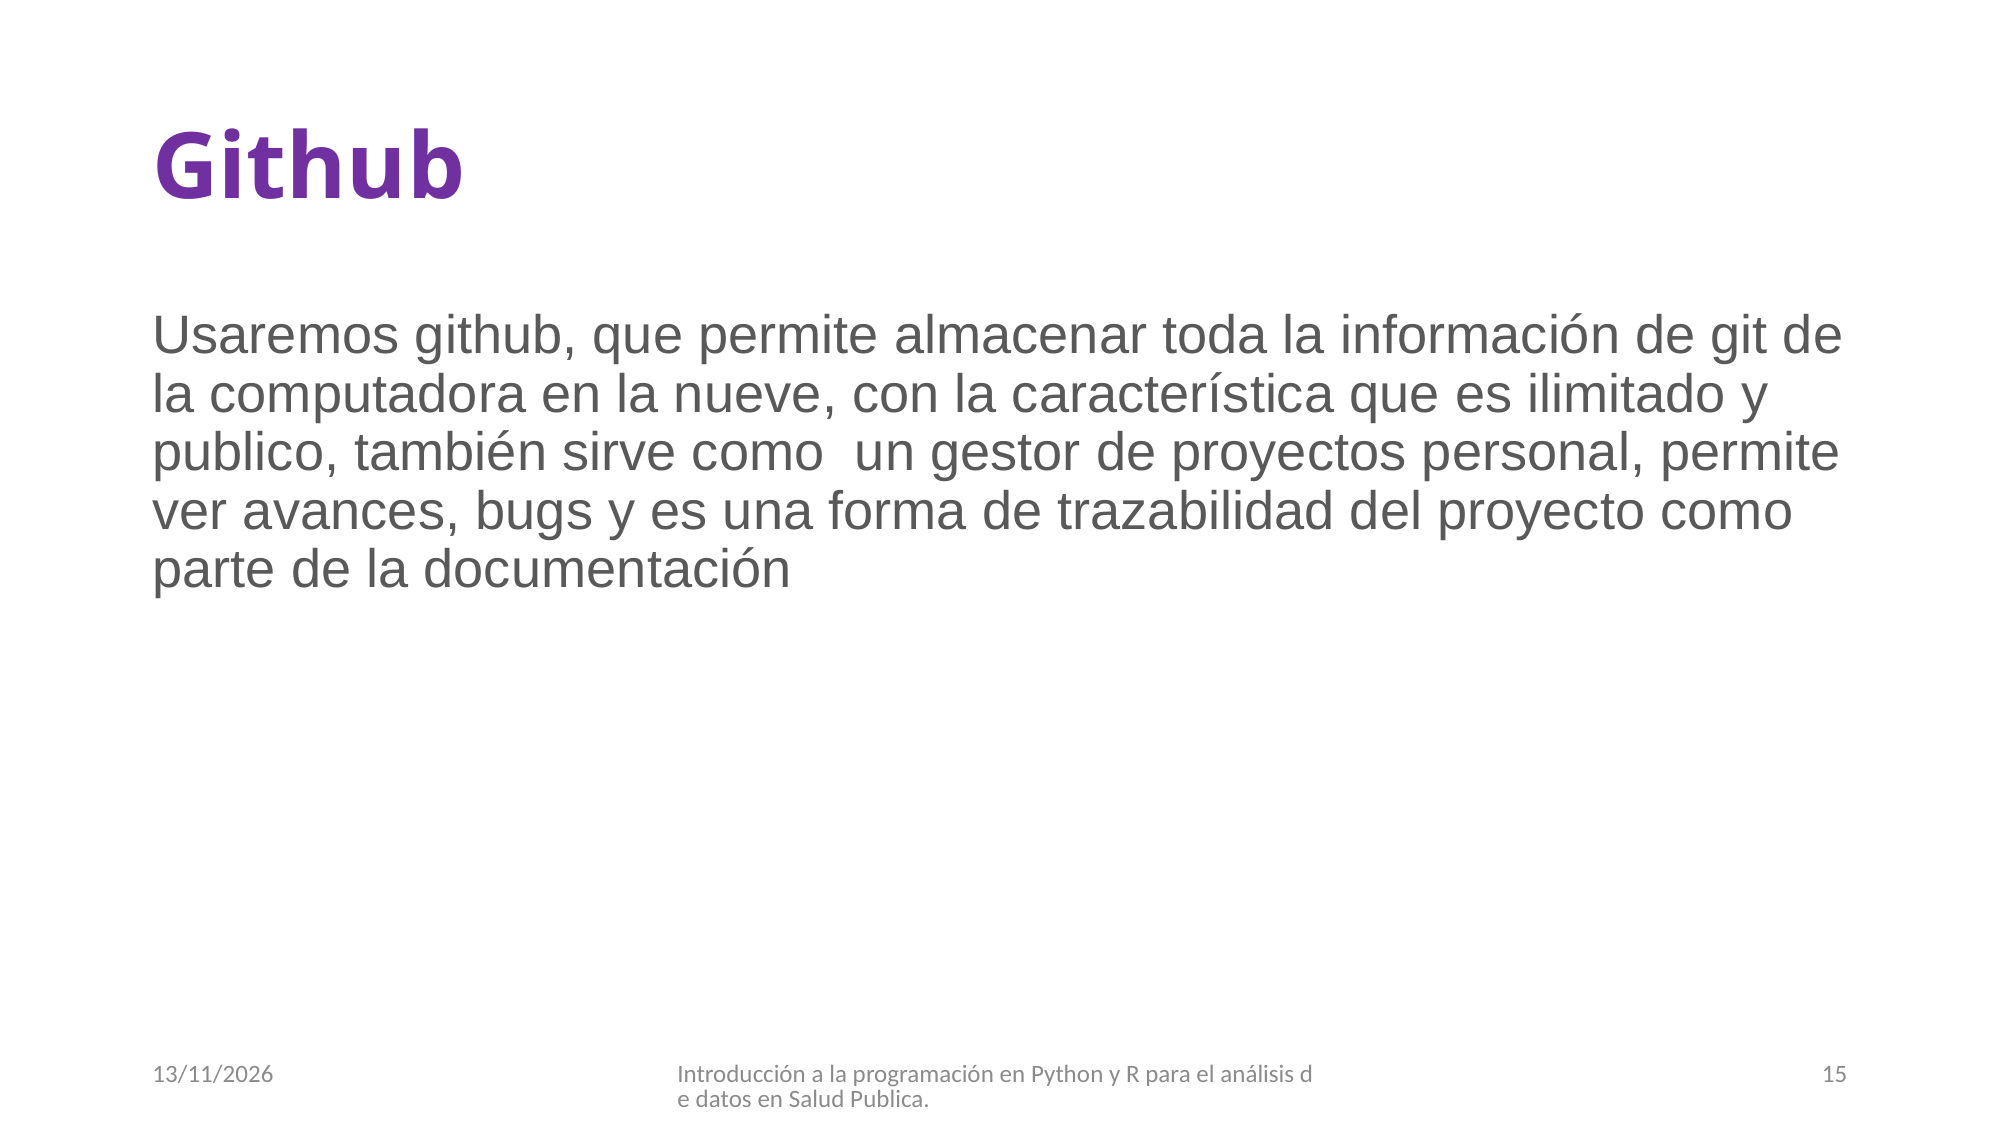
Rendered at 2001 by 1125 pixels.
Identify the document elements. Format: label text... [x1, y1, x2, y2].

list Usaremos github, que permite almacenar toda la información de git de la computadora en la nueve, con la característica que es ilimitado y publico, también sirve como un gestor de proyectos personal, permite ver avances, bugs y es una forma de trazabilidad del proyecto como parte de la documentación [137, 299, 1863, 1014]
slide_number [137, 1042, 588, 1103]
slide_number 15 [1412, 1042, 1863, 1103]
footer Introducción a la programación en Python y R para el análisis de datos en Salud Publica. [662, 1042, 1338, 1103]
title Github [137, 59, 1863, 278]
